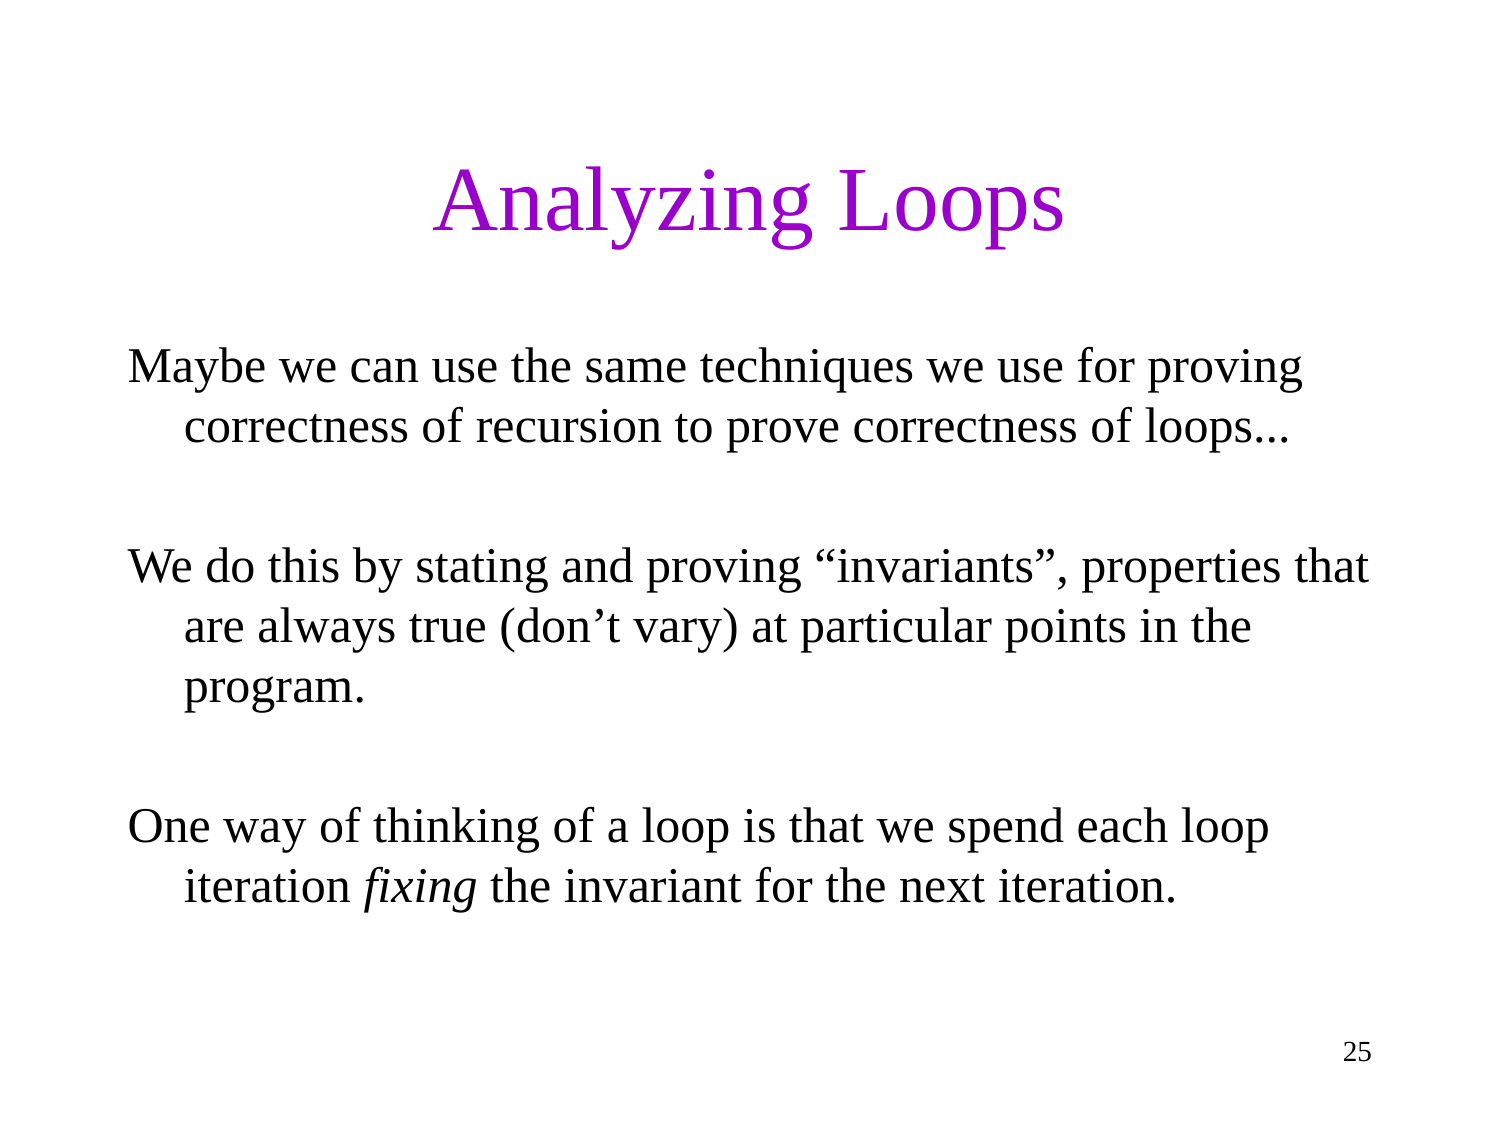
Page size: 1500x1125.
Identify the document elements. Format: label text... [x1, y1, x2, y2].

list Maybe we can use the same techniques we use for proving correctness of recursion to prove correctness of loops... We do this by stating and proving “invariants”, properties that are always true (don’t vary) at particular points in the program. One way of thinking of a loop is that we spend each loop iteration fixing the invariant for the next iteration. [112, 324, 1388, 1000]
title Analyzing Loops [112, 99, 1388, 288]
slide_number 25 [1074, 1024, 1388, 1101]
